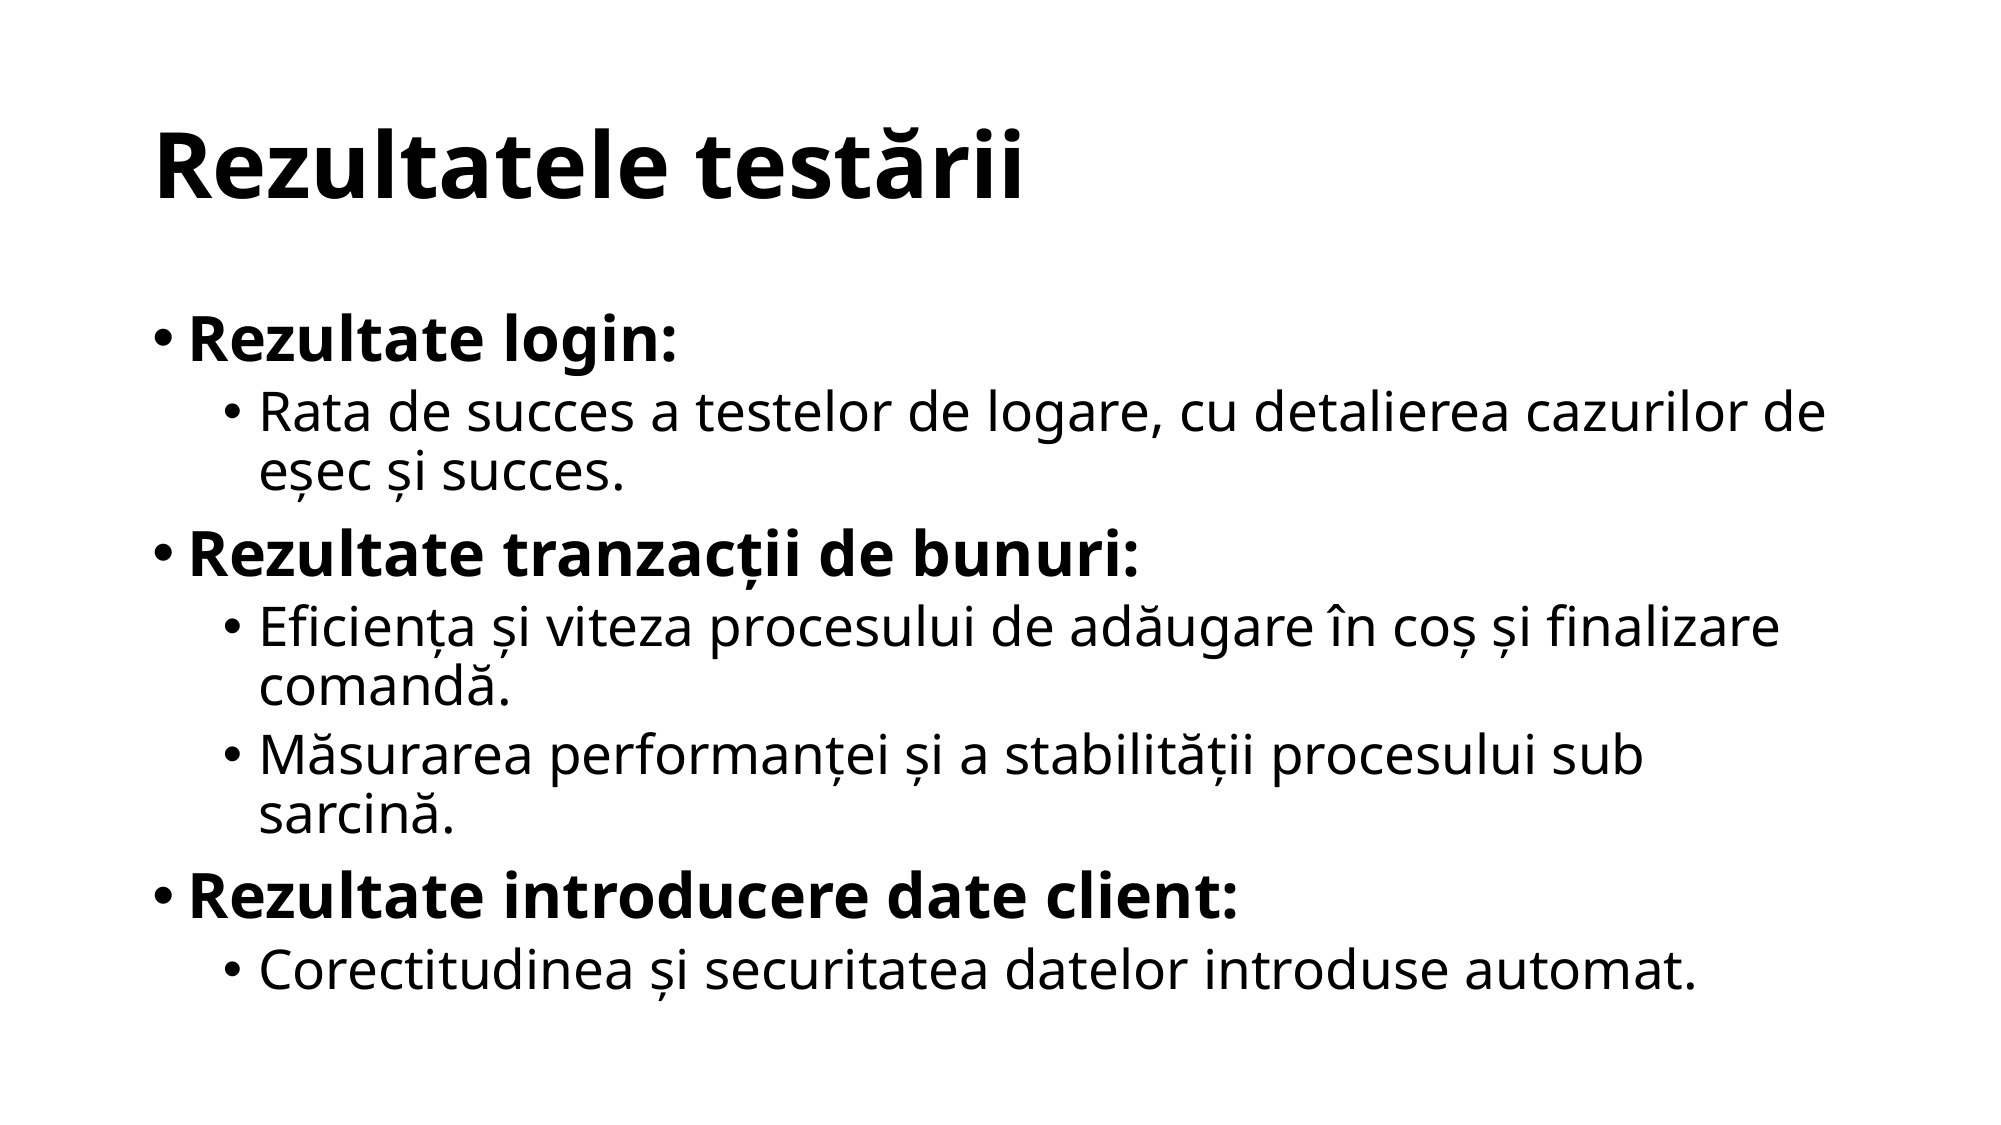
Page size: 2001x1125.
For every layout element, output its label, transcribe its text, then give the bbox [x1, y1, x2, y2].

list Rezultate login: Rata de succes a testelor de logare, cu detalierea cazurilor de eșec și succes. Rezultate tranzacții de bunuri: Eficiența și viteza procesului de adăugare în coș și finalizare comandă. Măsurarea performanței și a stabilității procesului sub sarcină. Rezultate introducere date client: Corectitudinea și securitatea datelor introduse automat. [137, 299, 1863, 1014]
title Rezultatele testării [137, 59, 1863, 278]
